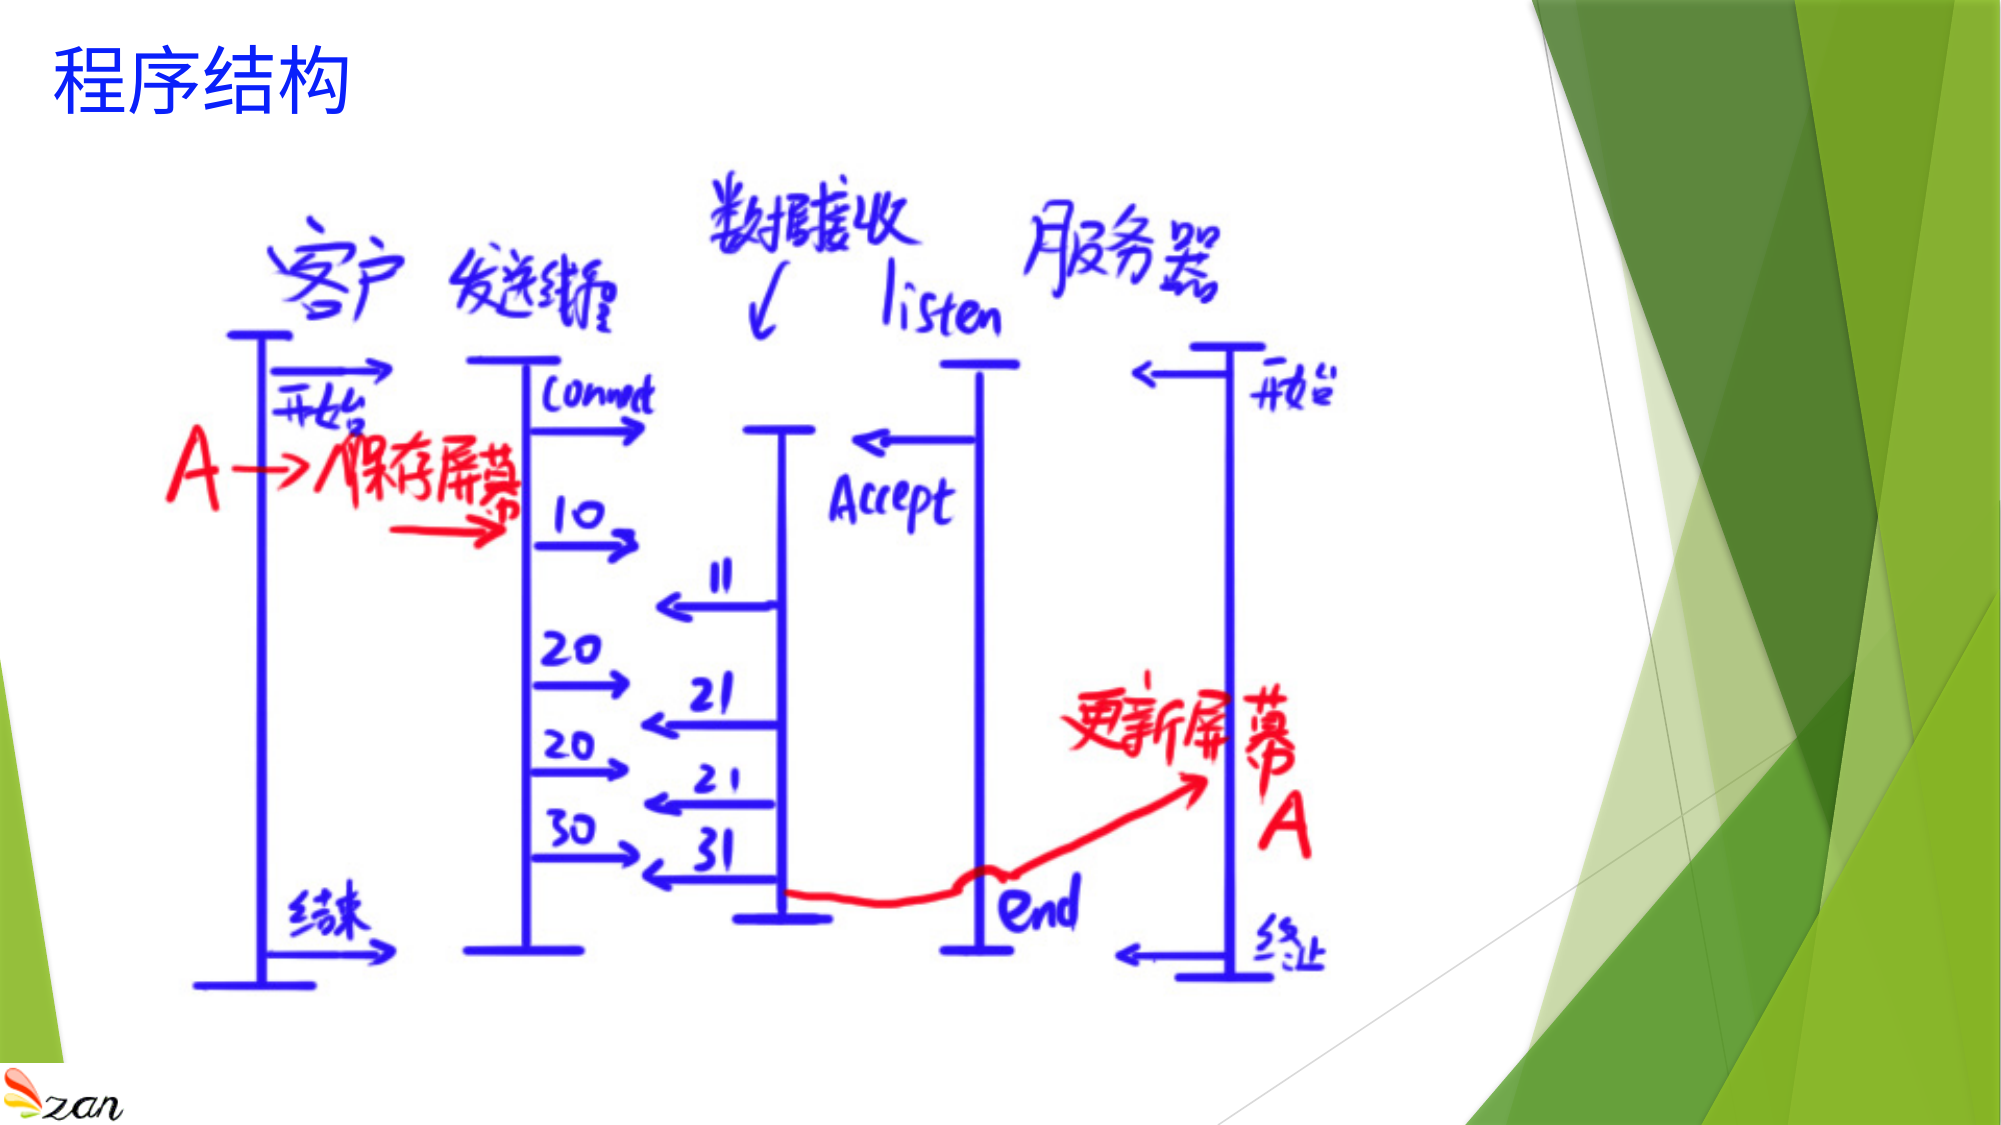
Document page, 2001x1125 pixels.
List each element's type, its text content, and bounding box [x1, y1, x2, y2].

picture [0, 1063, 128, 1125]
title 程序结构 [37, 26, 426, 155]
picture [130, 128, 1357, 1005]
